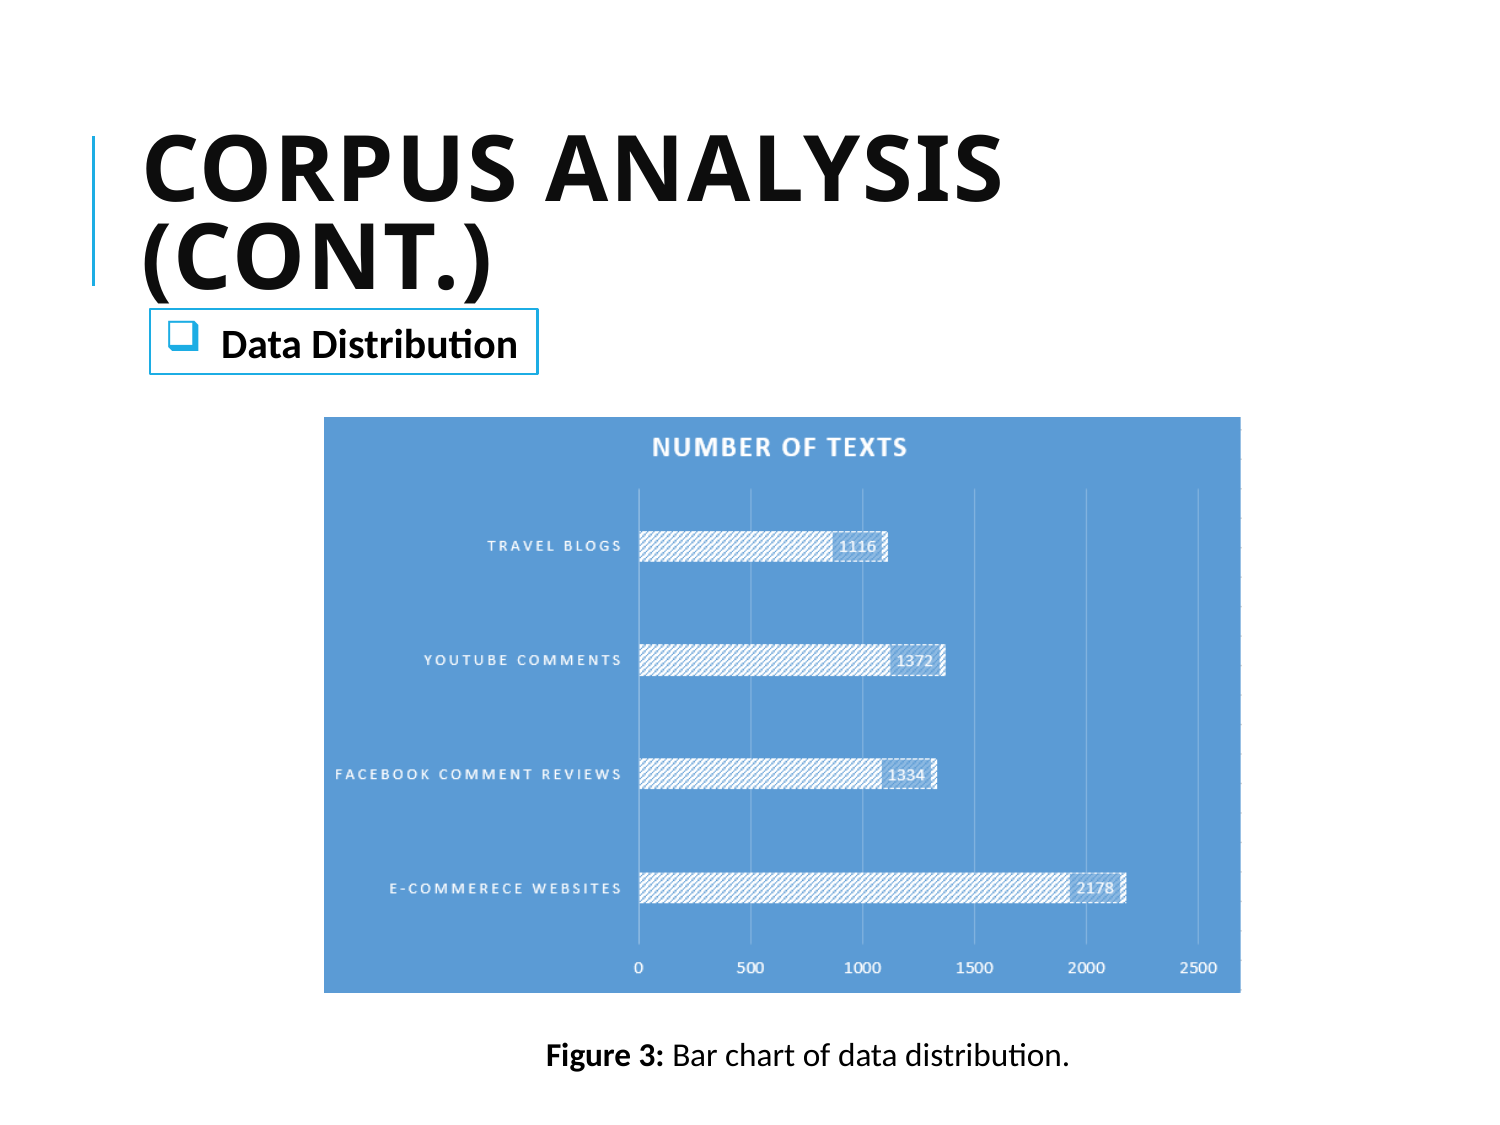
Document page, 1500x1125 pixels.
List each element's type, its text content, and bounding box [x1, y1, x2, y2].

text_box Data Distribution [149, 308, 539, 375]
title Corpus Analysis (Cont.) [126, 96, 1322, 342]
picture [324, 417, 1242, 994]
text_box Figure 3: Bar chart of data distribution. [531, 1025, 1269, 1081]
